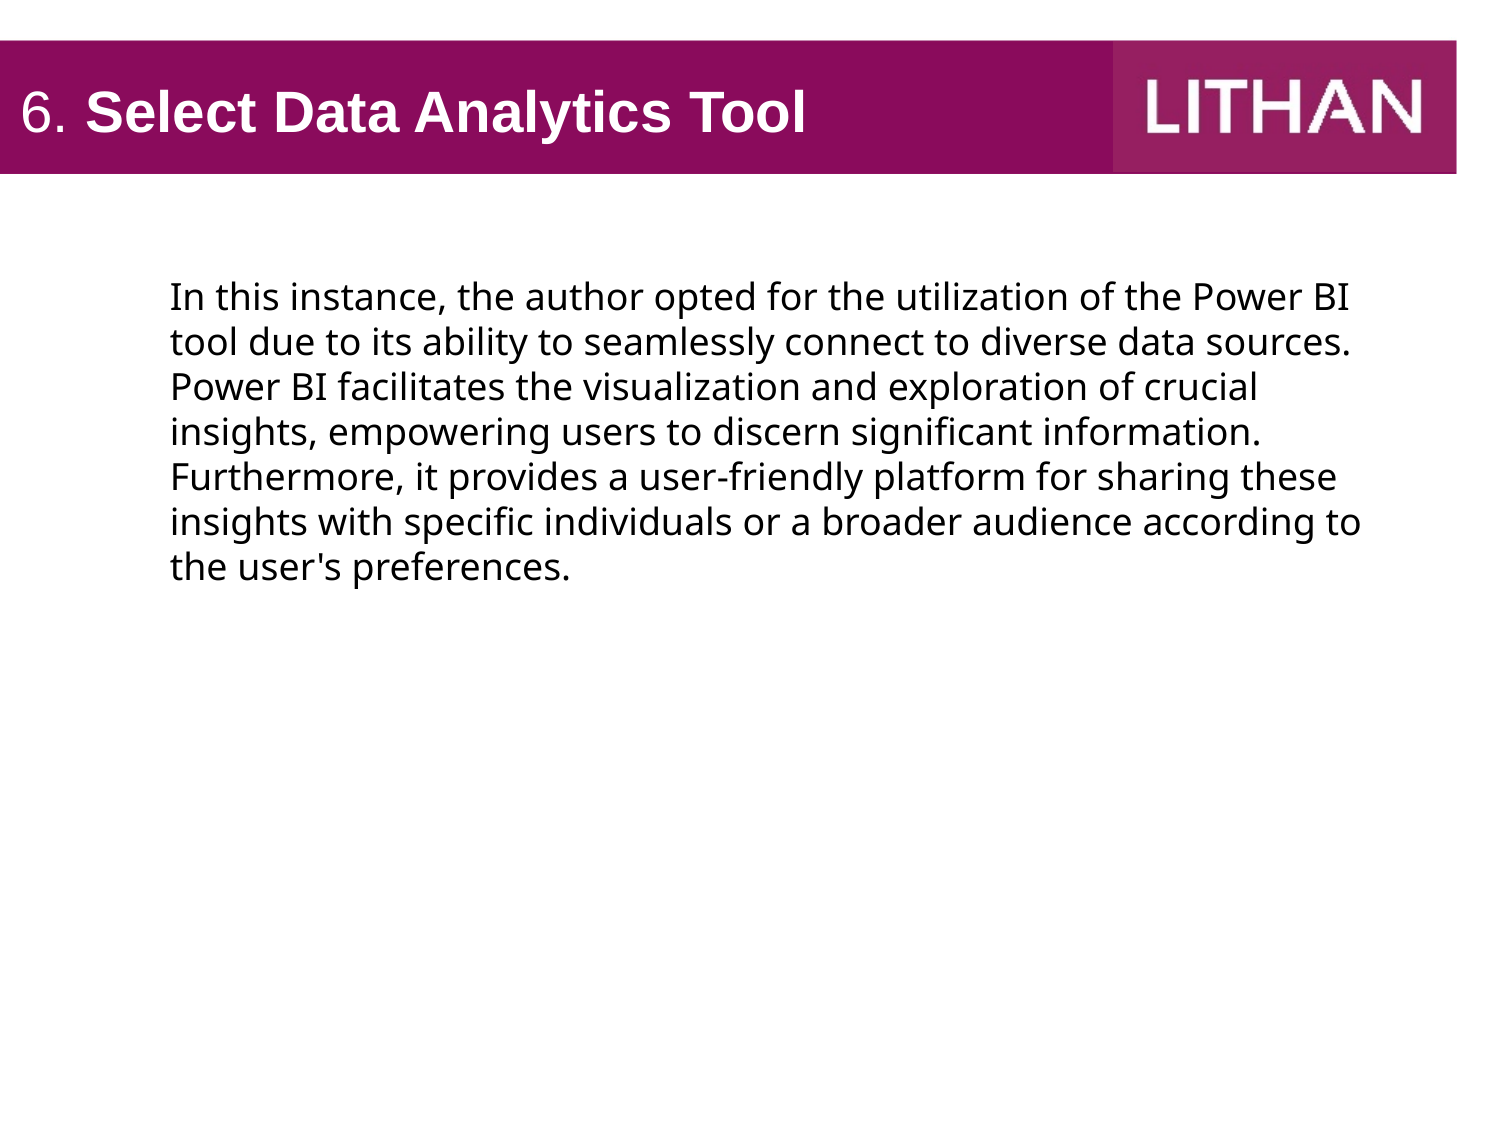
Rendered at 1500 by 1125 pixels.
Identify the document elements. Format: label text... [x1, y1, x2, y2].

picture [0, 37, 1460, 178]
text_box In this instance, the author opted for the utilization of the Power BI tool due to its ability to seamlessly connect to diverse data sources. Power BI facilitates the visualization and exploration of crucial insights, empowering users to discern significant information. Furthermore, it provides a user-friendly platform for sharing these insights with specific individuals or a broader audience according to the user's preferences. [41, 265, 1388, 596]
text_box 6. Select Data Analytics Tool [5, 66, 1104, 361]
